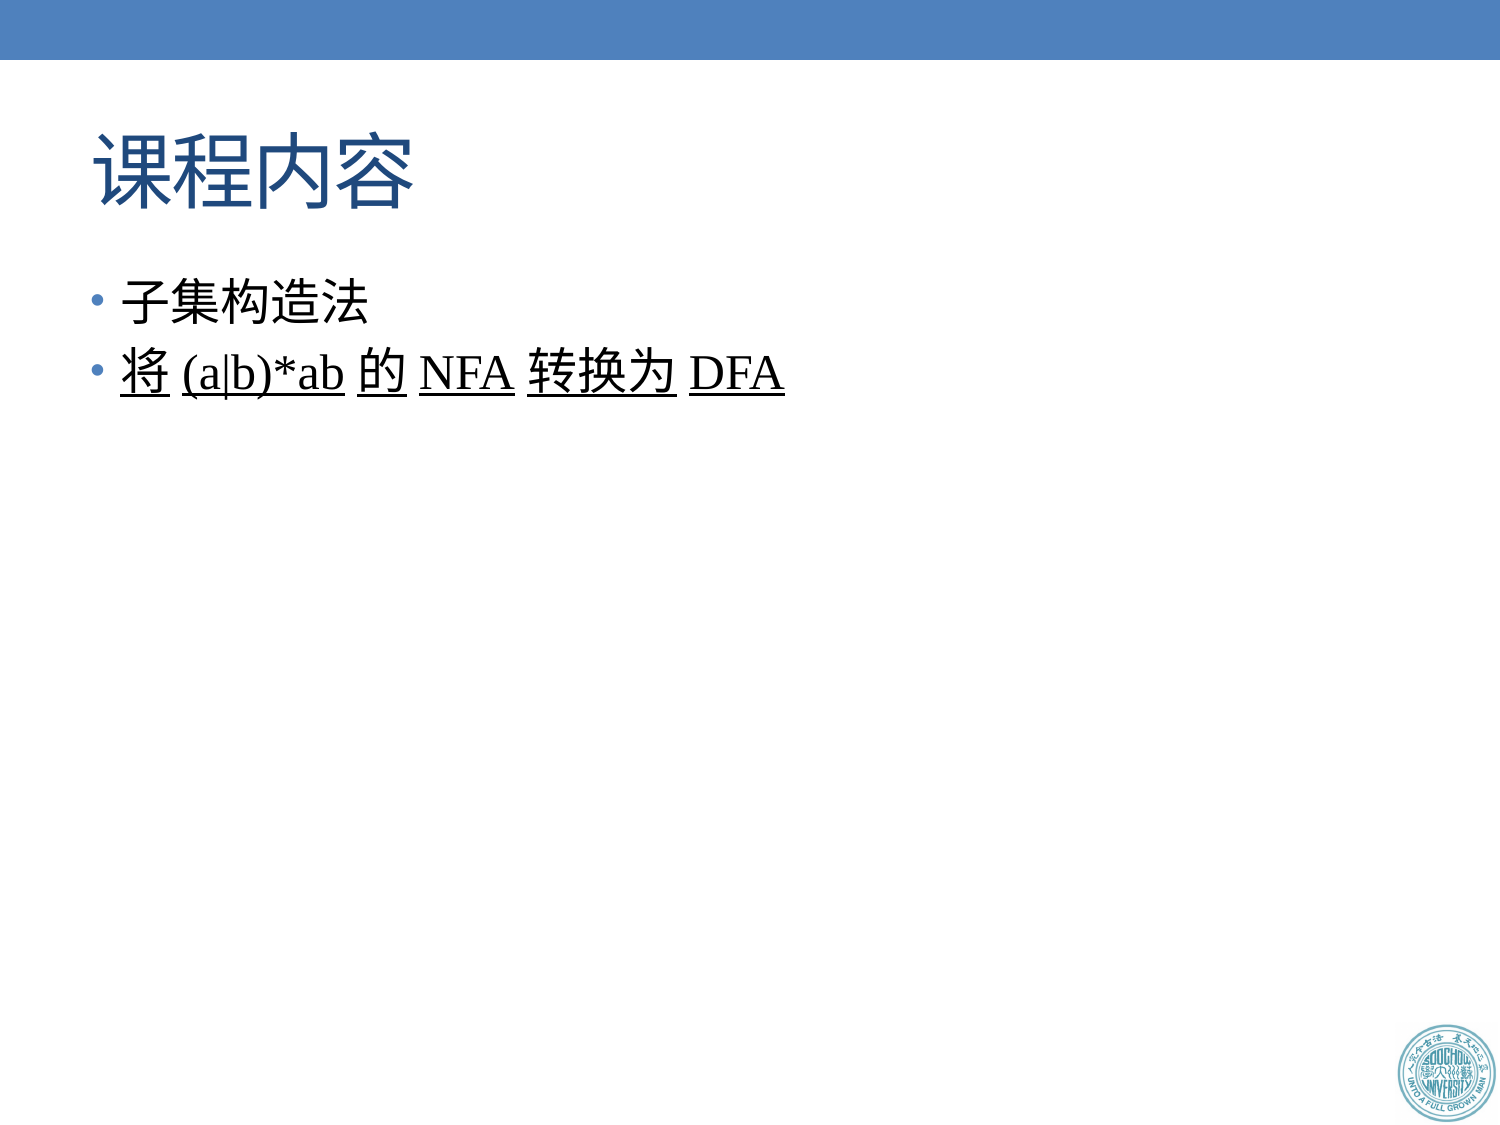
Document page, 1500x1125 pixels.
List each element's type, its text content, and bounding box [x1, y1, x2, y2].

title 课程内容 [75, 87, 1425, 250]
list 子集构造法 将(a|b)*ab的NFA转换为DFA [75, 262, 1425, 1063]
